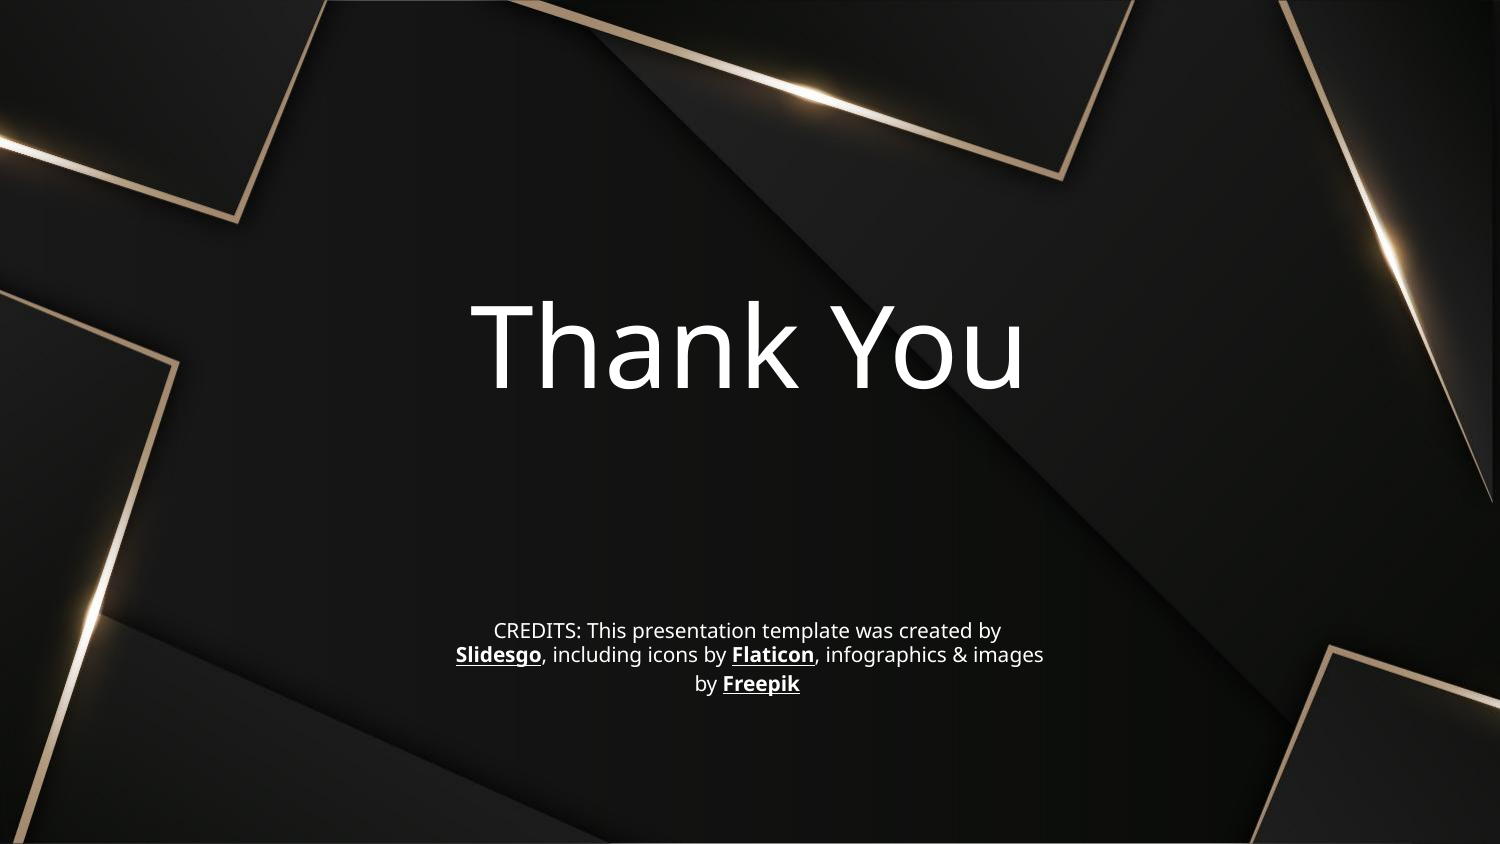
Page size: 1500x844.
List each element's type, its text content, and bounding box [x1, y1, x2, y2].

title Thank You [432, 275, 1068, 410]
picture [0, 0, 1500, 844]
